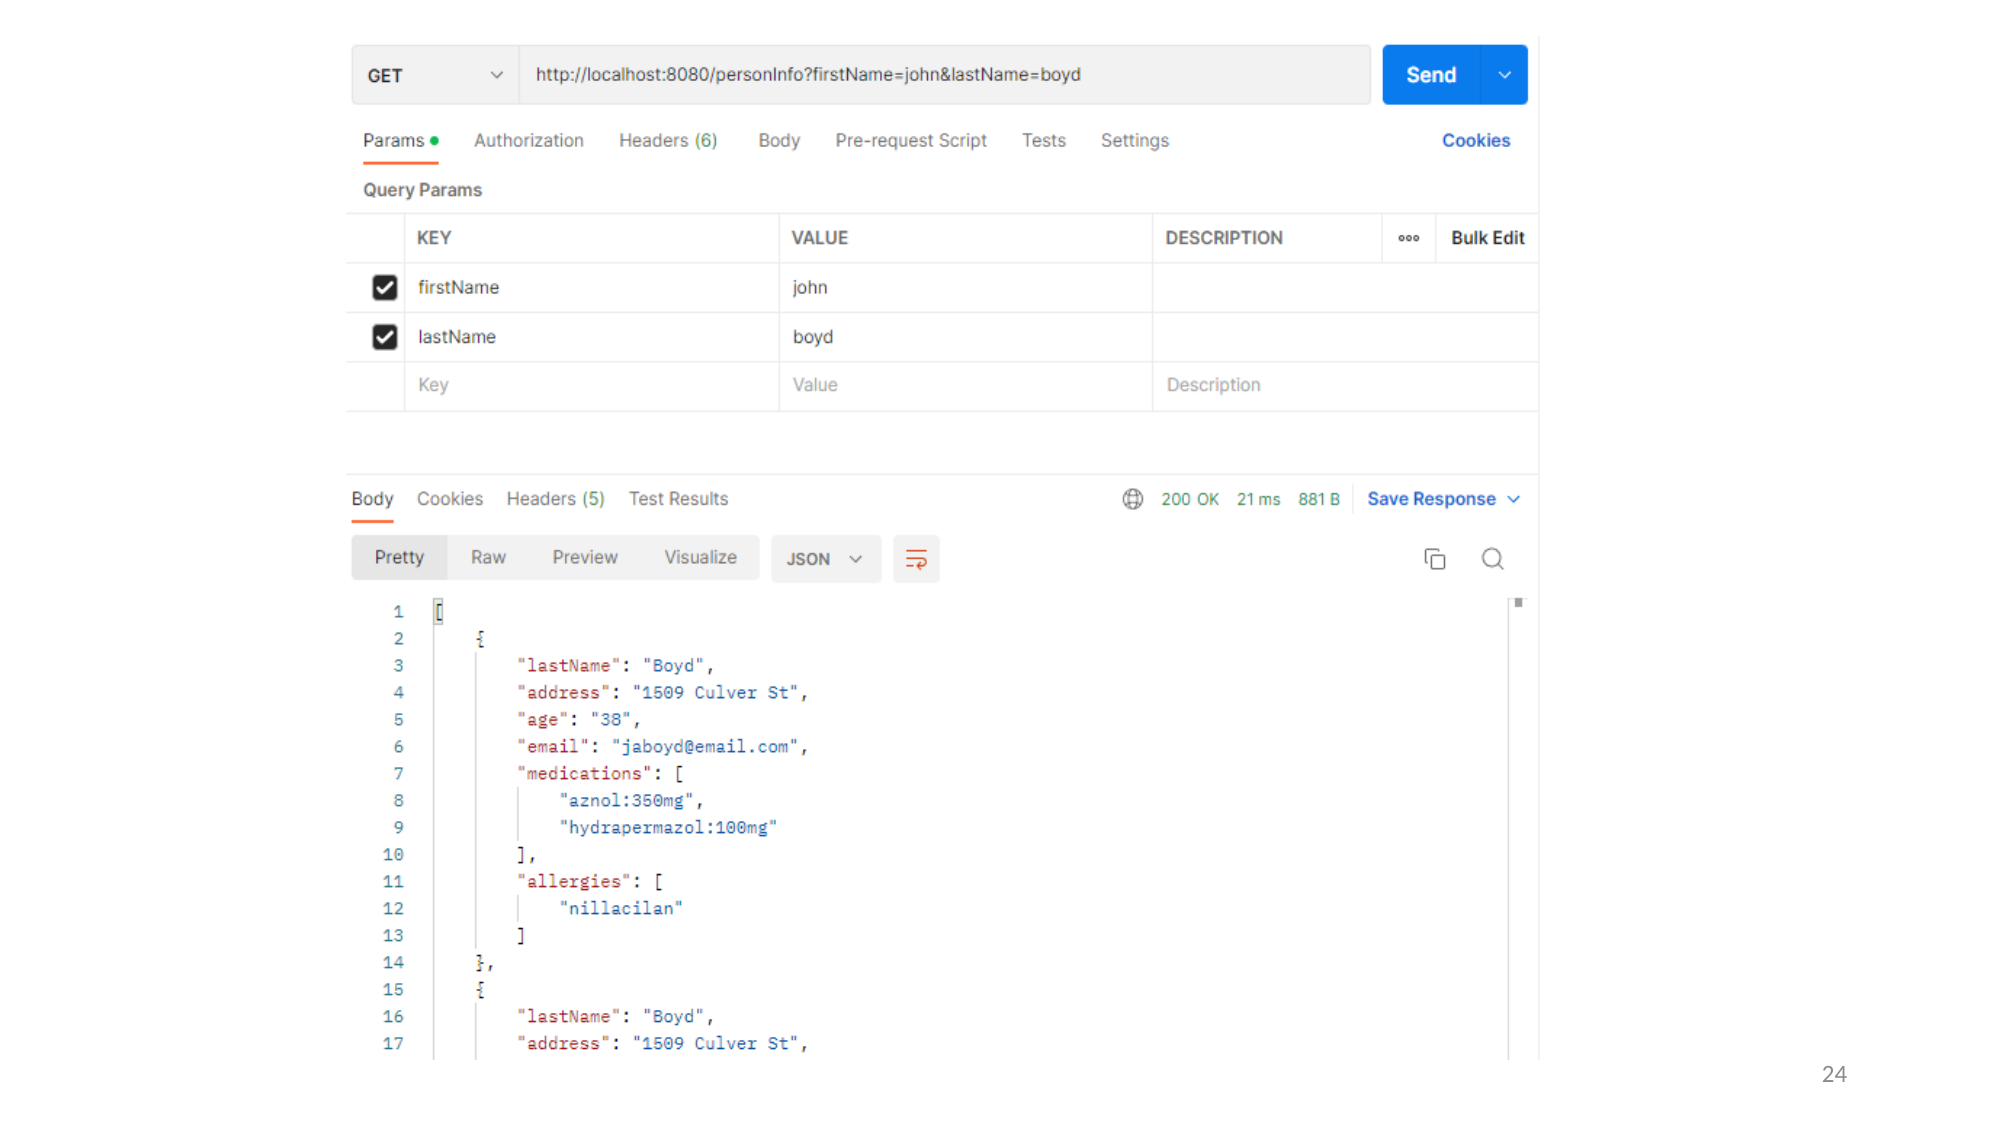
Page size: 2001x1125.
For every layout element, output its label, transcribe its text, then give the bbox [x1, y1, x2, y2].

slide_number 24 [1412, 1042, 1863, 1103]
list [346, 36, 1550, 1060]
